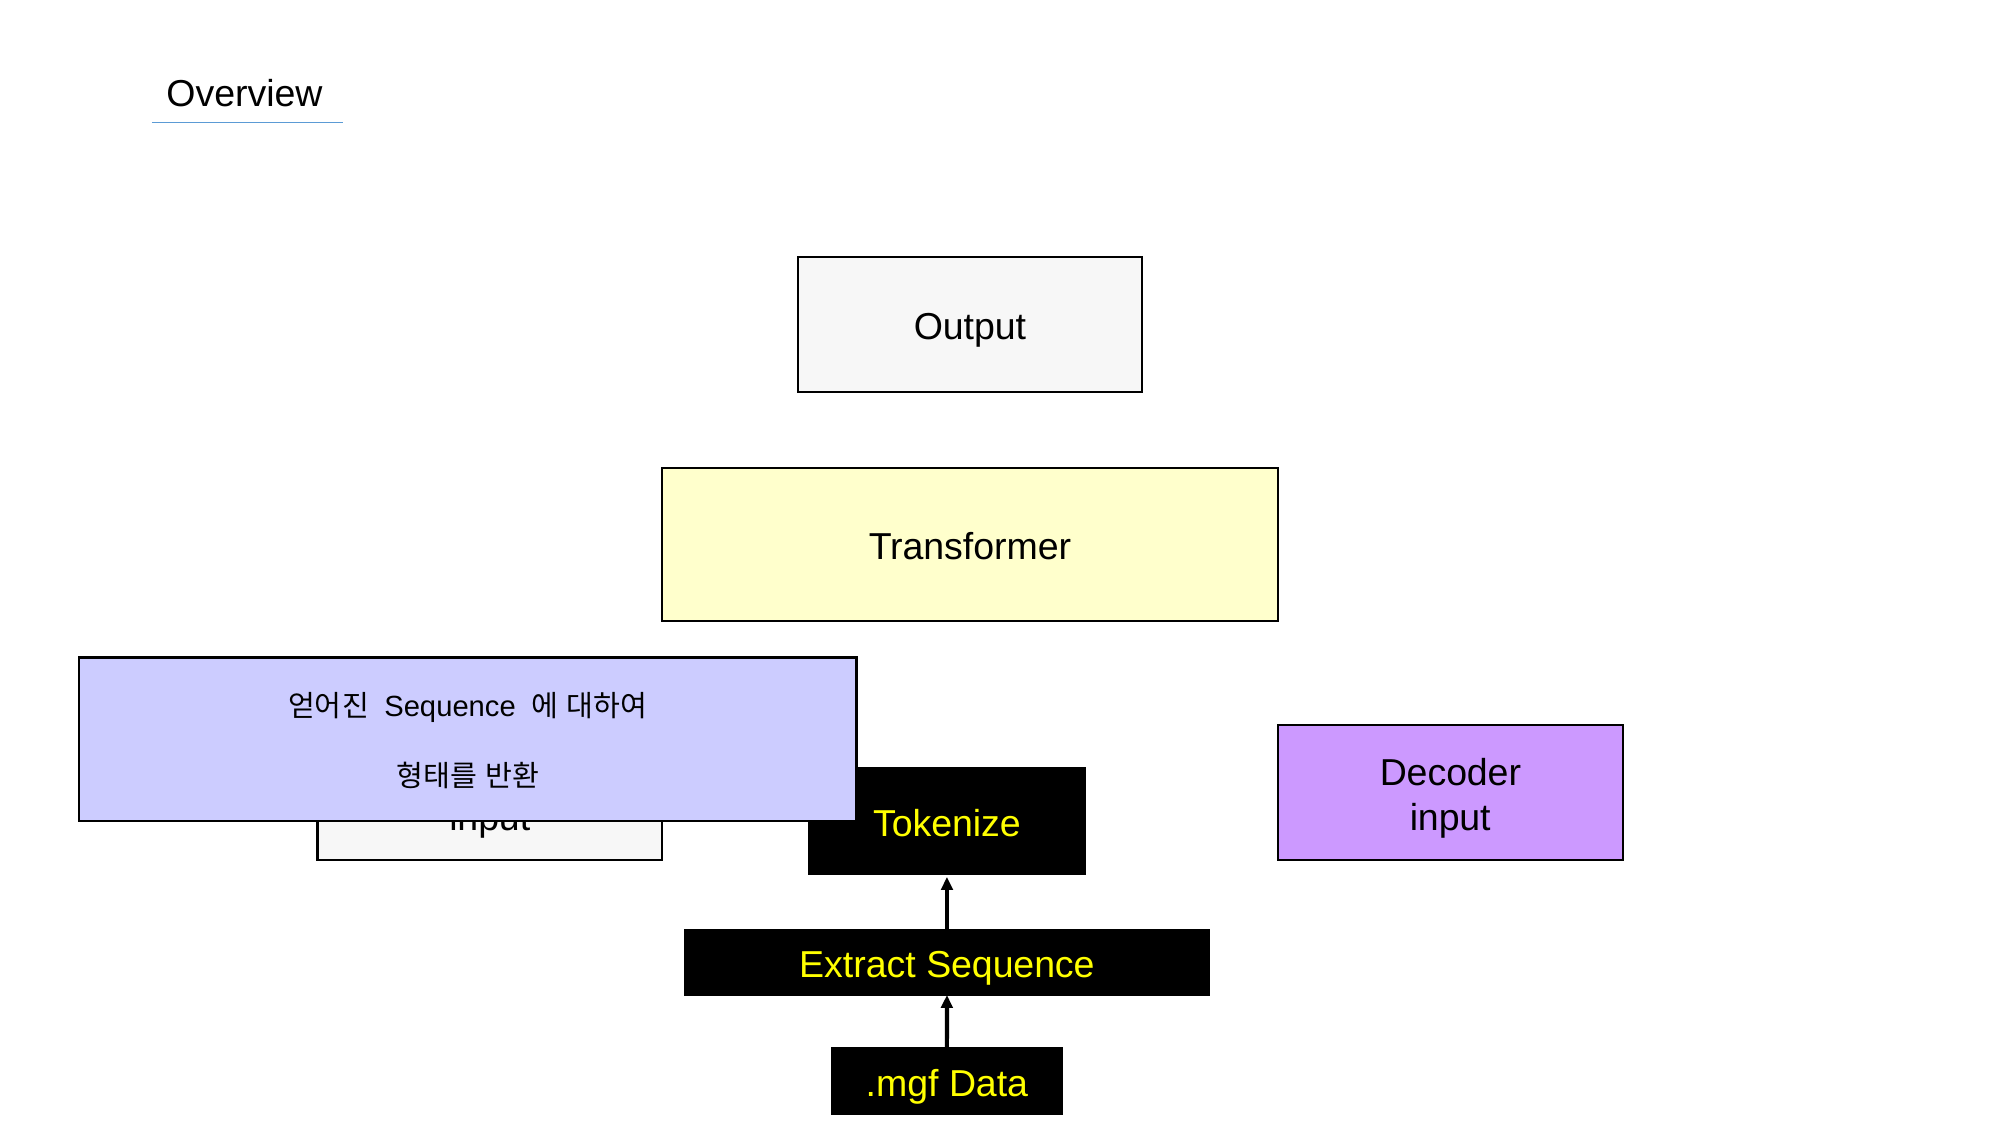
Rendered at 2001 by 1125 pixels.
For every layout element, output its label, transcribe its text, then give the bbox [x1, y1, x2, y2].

text_box Decoder input [1277, 724, 1624, 861]
text_box Transformer [661, 467, 1279, 622]
text_box Output [797, 256, 1143, 393]
text_box Encoder input [316, 822, 663, 861]
text_box Overview [151, 61, 1006, 122]
text_box .mgf Data [831, 1047, 1063, 1115]
text_box Extract Sequence [684, 929, 1210, 996]
text_box Tokenize [808, 767, 1086, 875]
